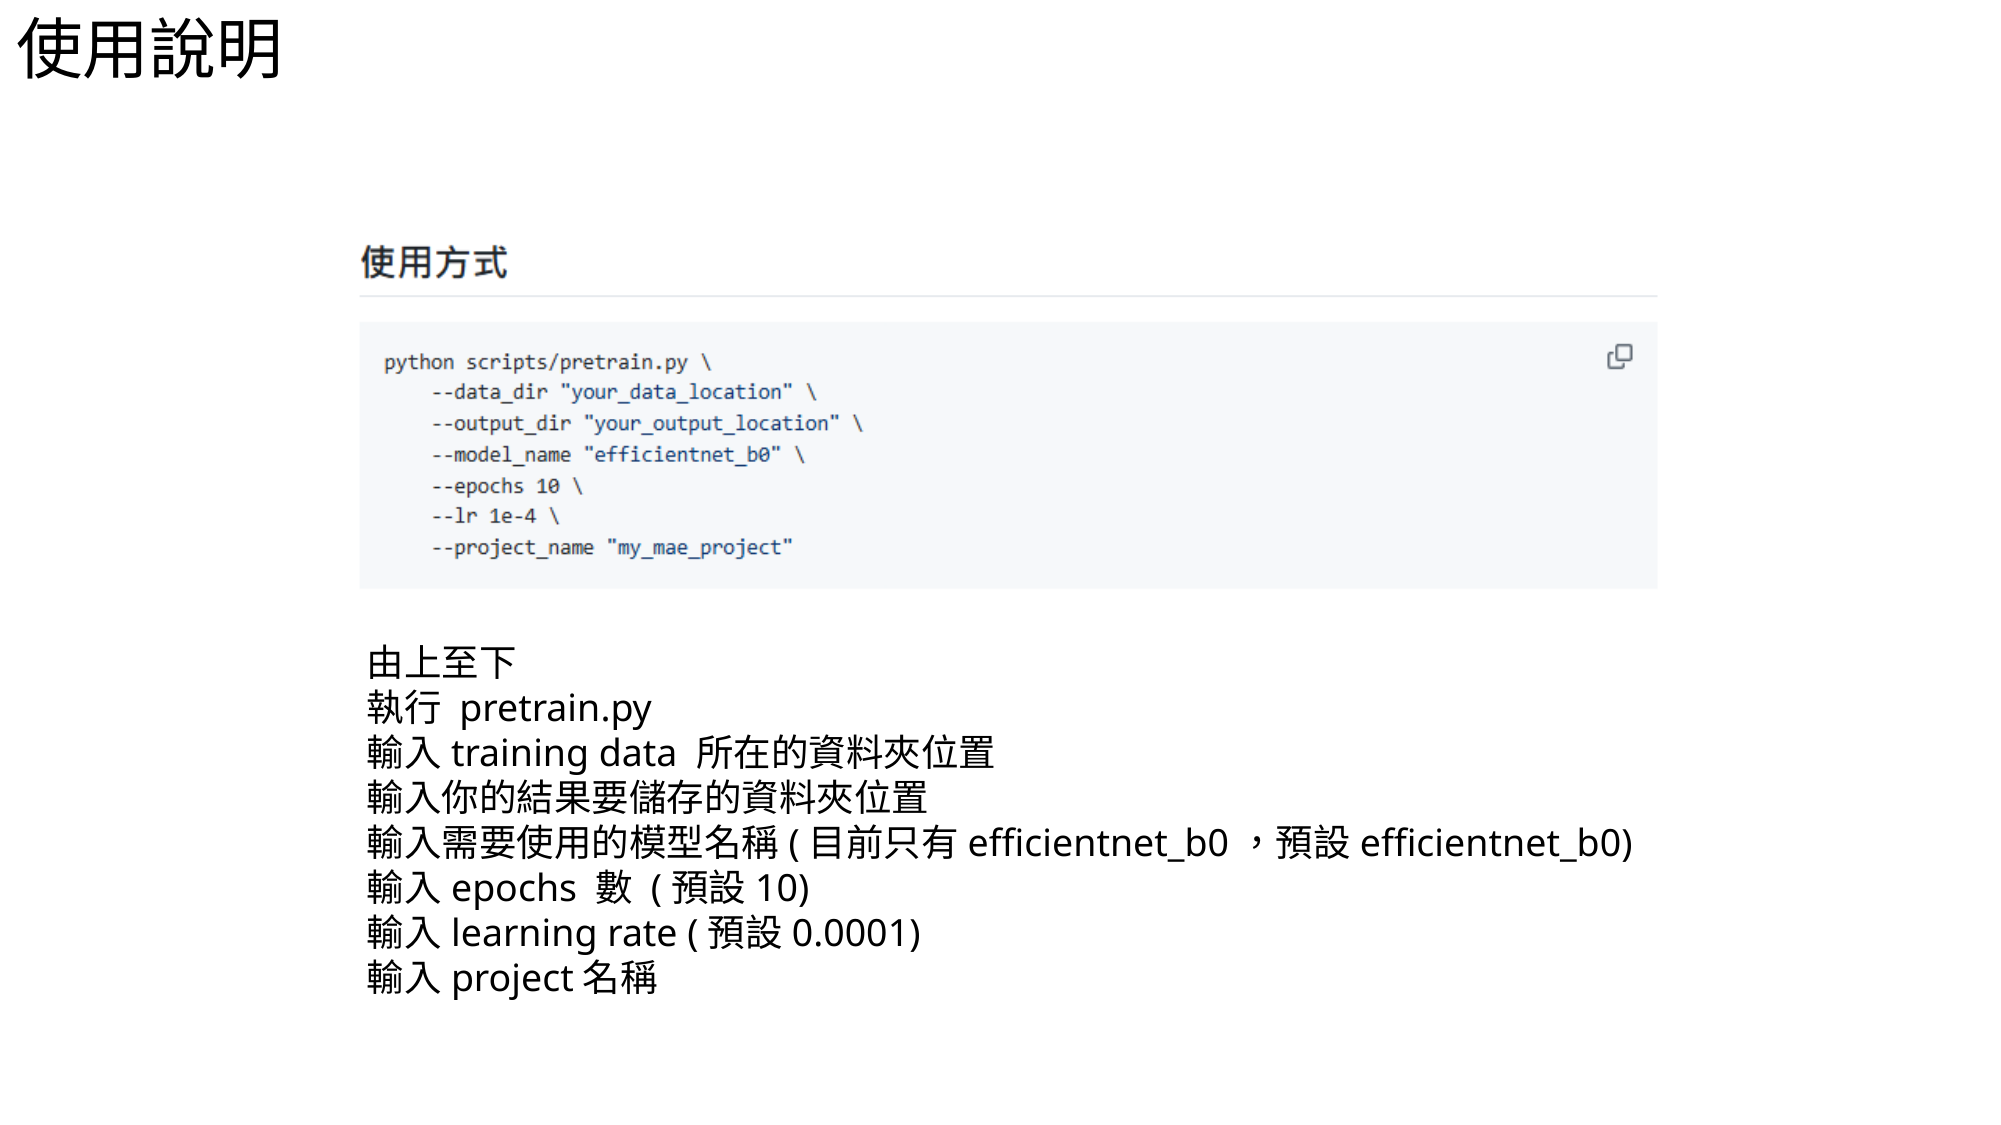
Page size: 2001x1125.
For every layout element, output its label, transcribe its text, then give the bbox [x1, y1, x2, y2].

text_box 使用說明 [1, 0, 299, 95]
text_box 由上至下 執行 pretrain.py 輸入training data 所在的資料夾位置 輸入你的結果要儲存的資料夾位置 輸入需要使用的模型名稱(目前只有efficientnet_b0，預設efficientnet_b0) 輸入epochs 數 (預設10) 輸入learning rate (預設0.0001) 輸入project名稱 [352, 631, 1648, 1007]
picture [348, 225, 1676, 600]
